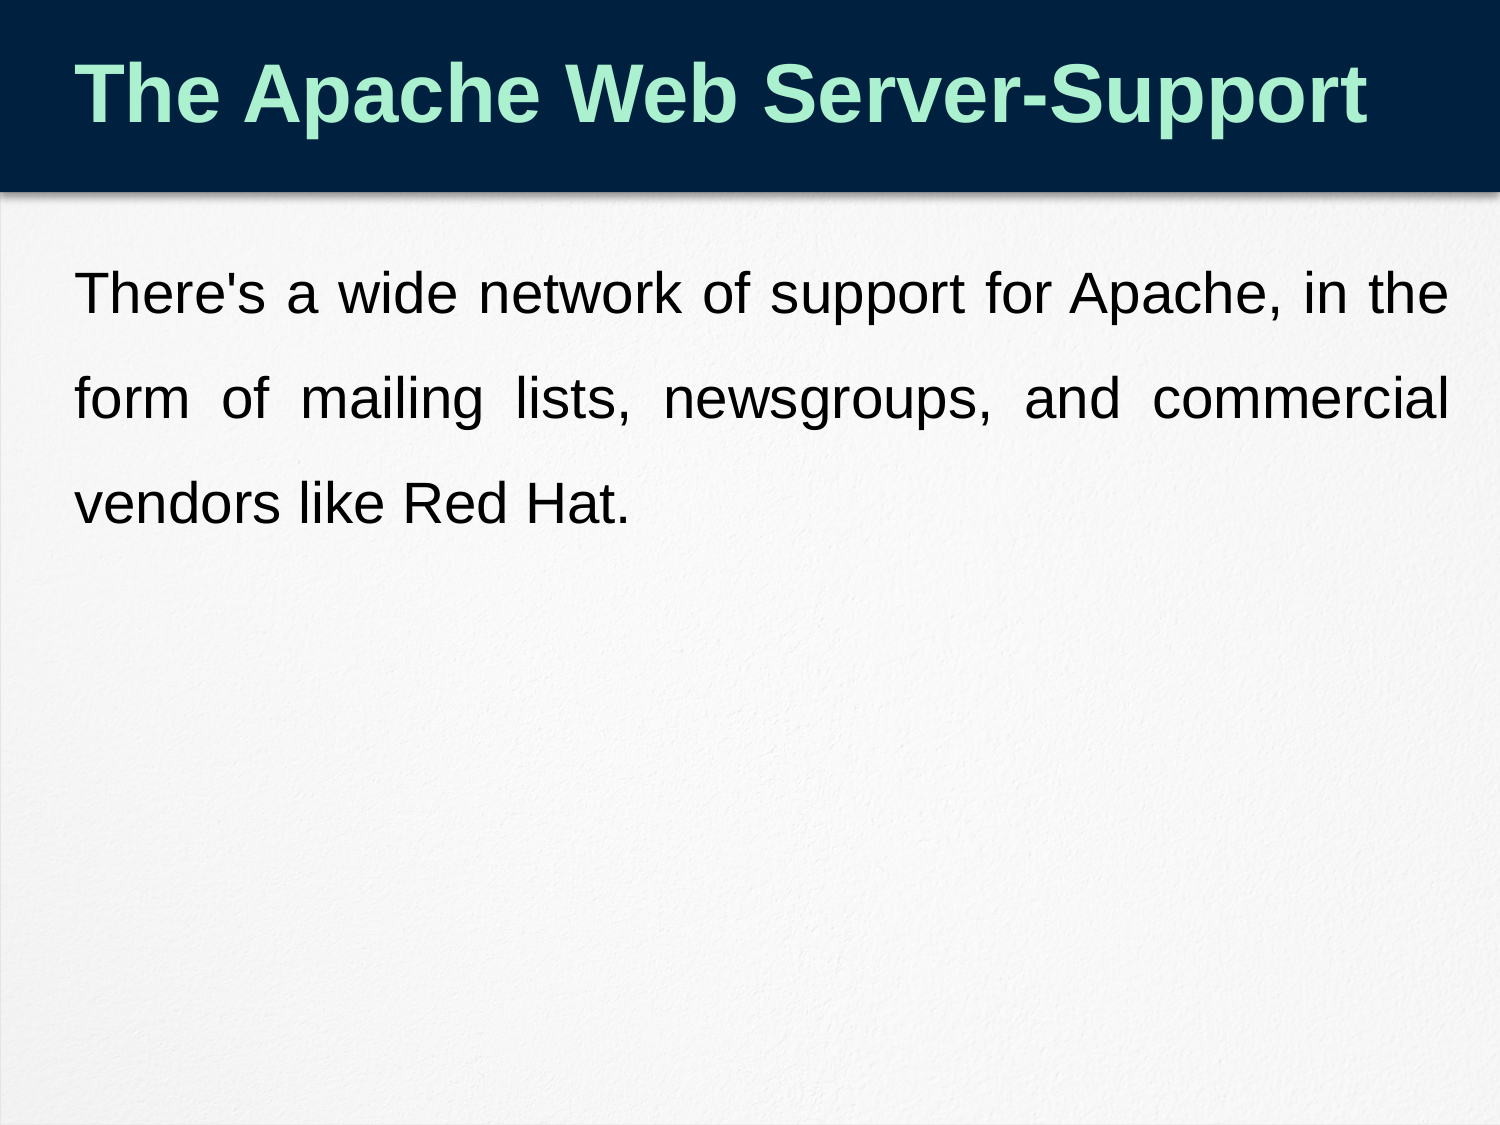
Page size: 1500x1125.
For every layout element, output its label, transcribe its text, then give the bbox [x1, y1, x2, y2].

list There's a wide network of support for Apache, in the form of mailing lists, newsgroups, and commercial vendors like Red Hat. [59, 212, 1468, 1099]
title The Apache Web Server-Support [59, 0, 1500, 193]
